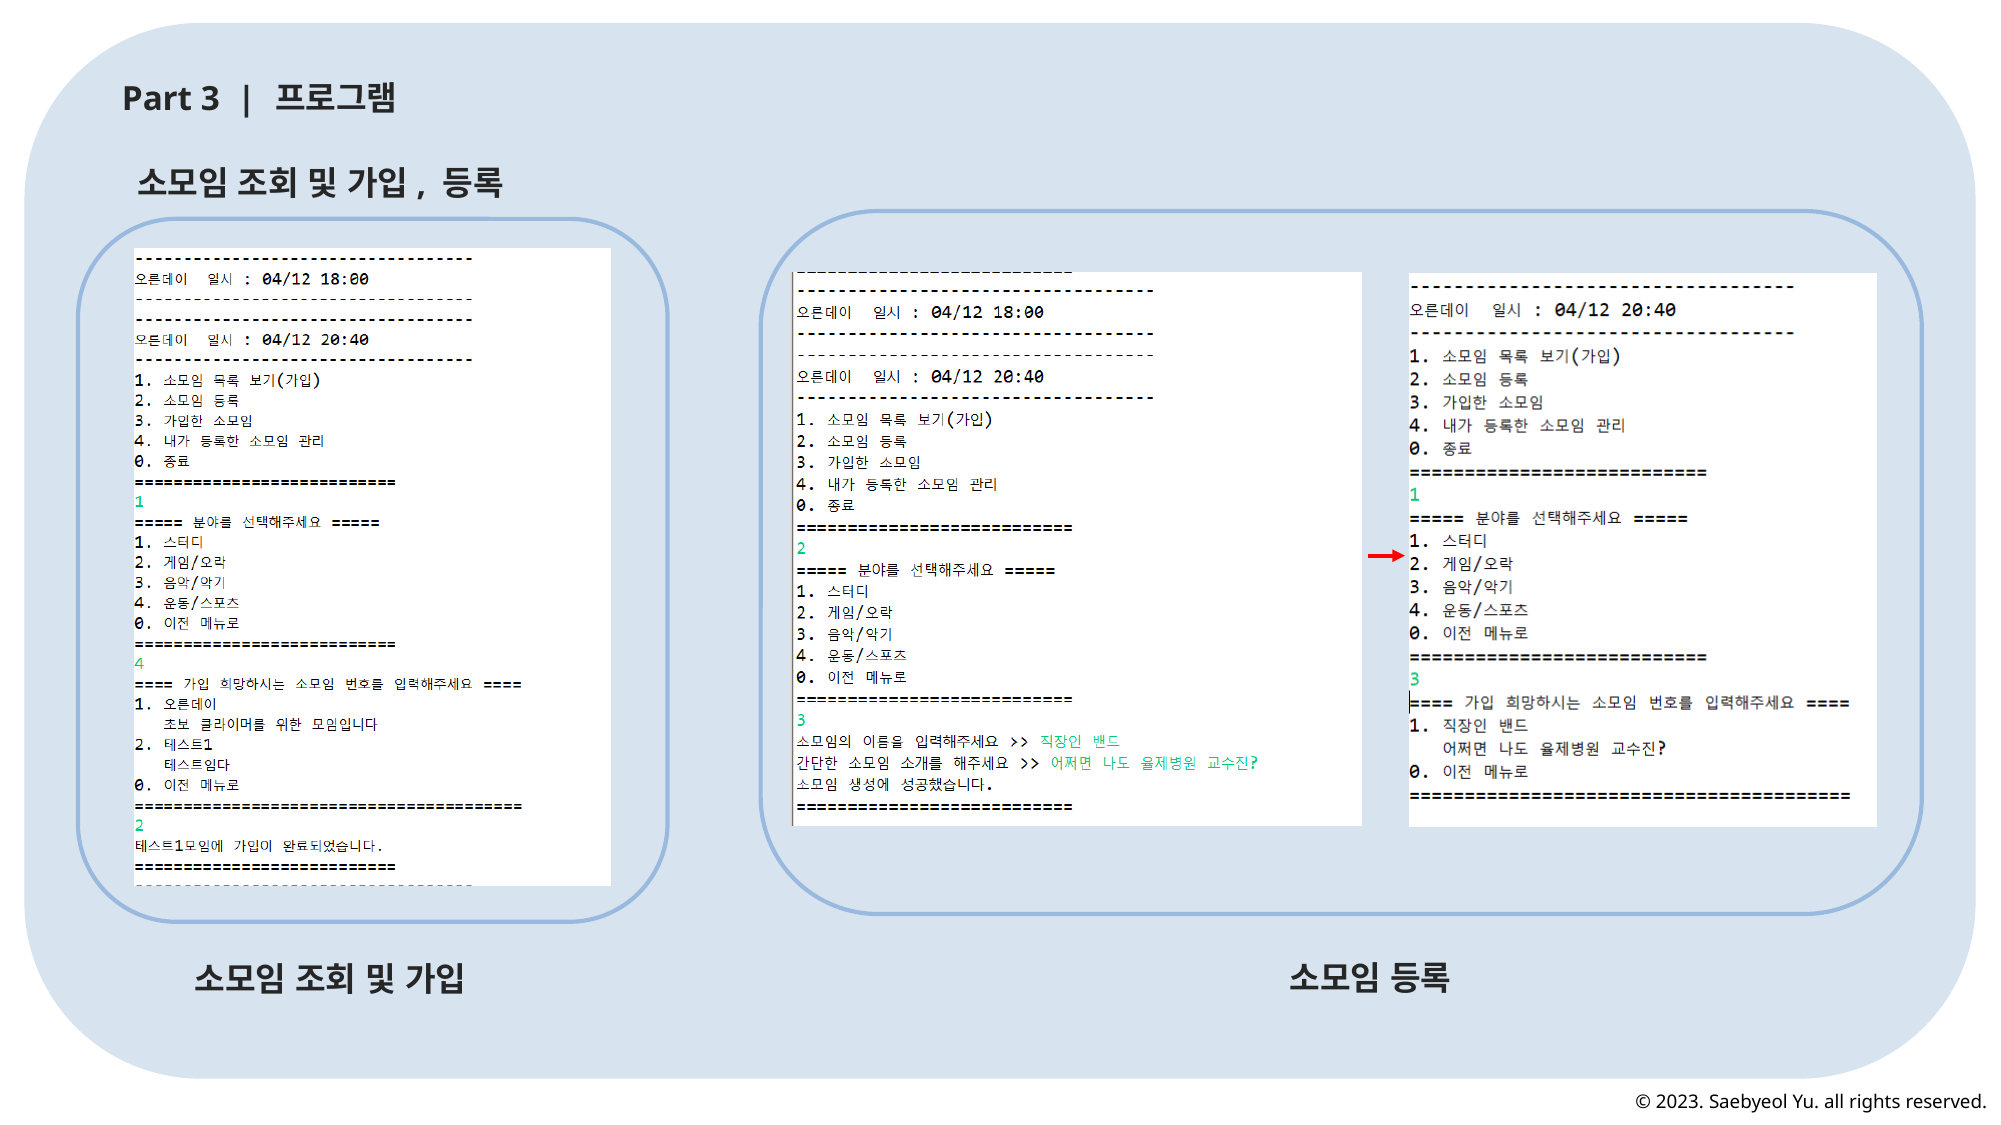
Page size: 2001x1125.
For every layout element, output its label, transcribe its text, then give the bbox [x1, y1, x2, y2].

text_box 소모임 조회 및 가입, 등록 [122, 155, 519, 210]
text_box 소모임 등록 [1274, 949, 1467, 1005]
text_box [76, 217, 669, 923]
picture [134, 248, 611, 886]
text_box [23, 21, 1977, 1080]
text_box 소모임 조회 및 가입 [179, 950, 482, 1006]
text_box [759, 209, 1923, 916]
picture [789, 272, 1362, 826]
text_box Part 3 | [107, 69, 260, 124]
text_box 프로그램 [260, 69, 413, 124]
picture [1409, 273, 1877, 827]
